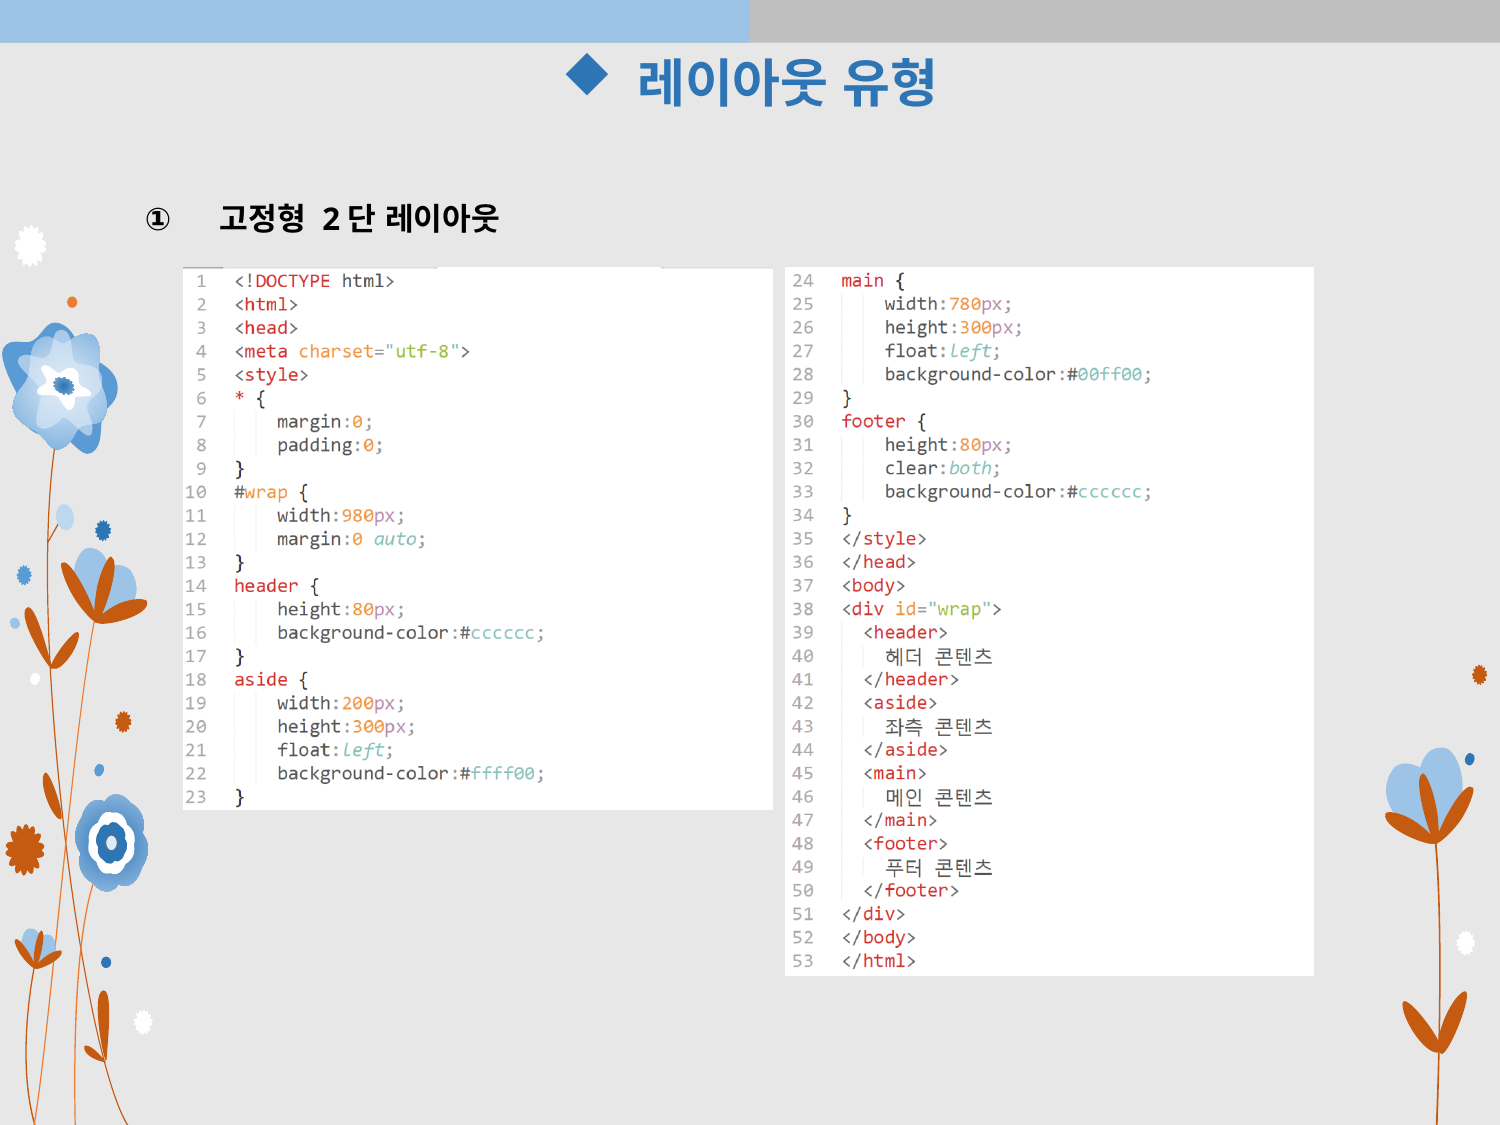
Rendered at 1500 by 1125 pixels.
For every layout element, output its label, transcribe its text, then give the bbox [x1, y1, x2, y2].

picture [182, 267, 773, 810]
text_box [0, 0, 1500, 43]
list 고정형 2단 레이아웃 [129, 172, 1442, 1032]
picture [785, 267, 1314, 976]
text_box 레이아웃 유형 [0, 43, 1500, 120]
